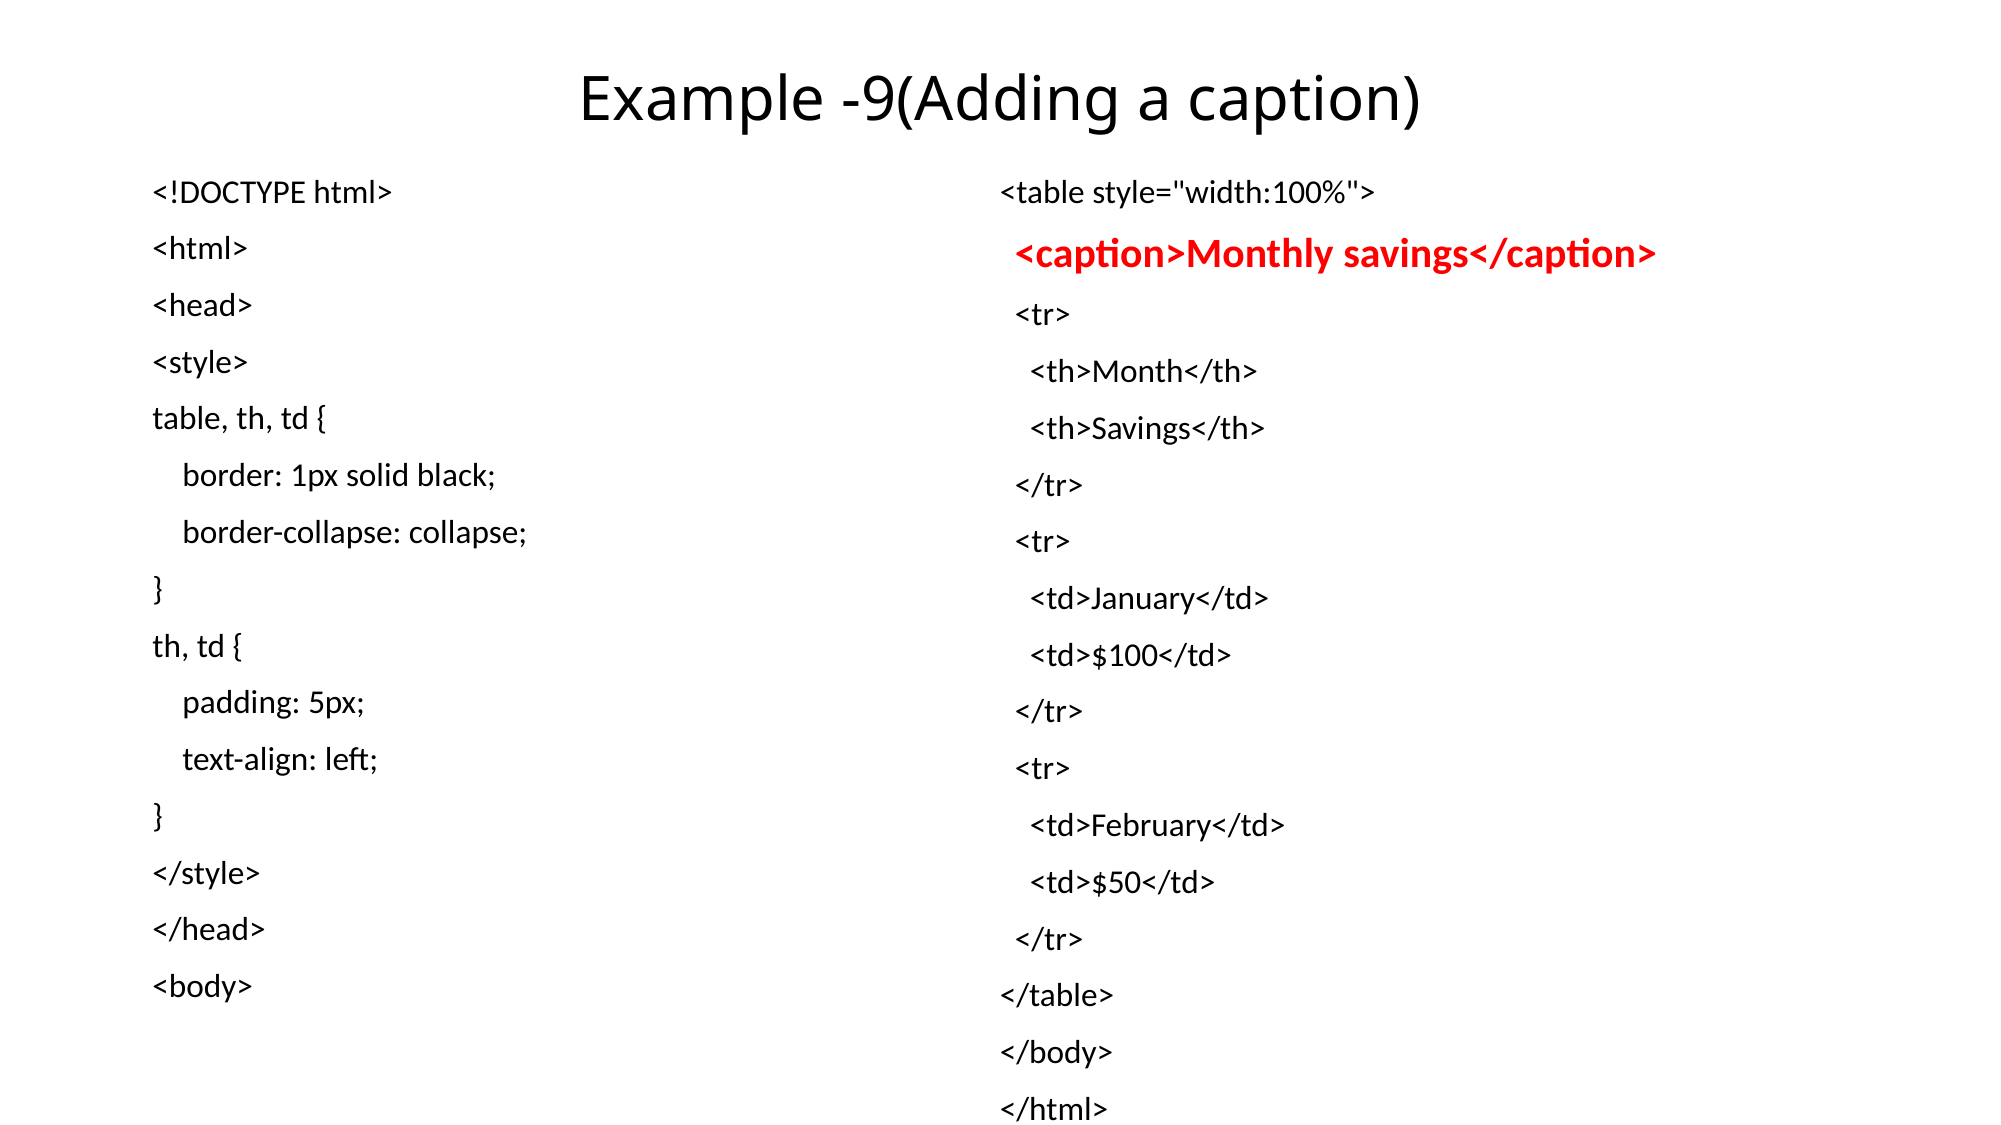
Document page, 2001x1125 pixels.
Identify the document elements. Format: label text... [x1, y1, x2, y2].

list <!DOCTYPE html> <html> <head> <style> table, th, td { border: 1px solid black; border-collapse: collapse; } th, td { padding: 5px; text-align: left; } </style> </head> <body> <table style="width:100%"> <caption>Monthly savings</caption> <tr> <th>Month</th> <th>Savings</th> </tr> <tr> <td>January</td> <td>$100</td> </tr> <tr> <td>February</td> <td>$50</td> </tr> </table> </body> </html> [137, 166, 1863, 1014]
title Example -9(Adding a caption) [137, 59, 1863, 142]
